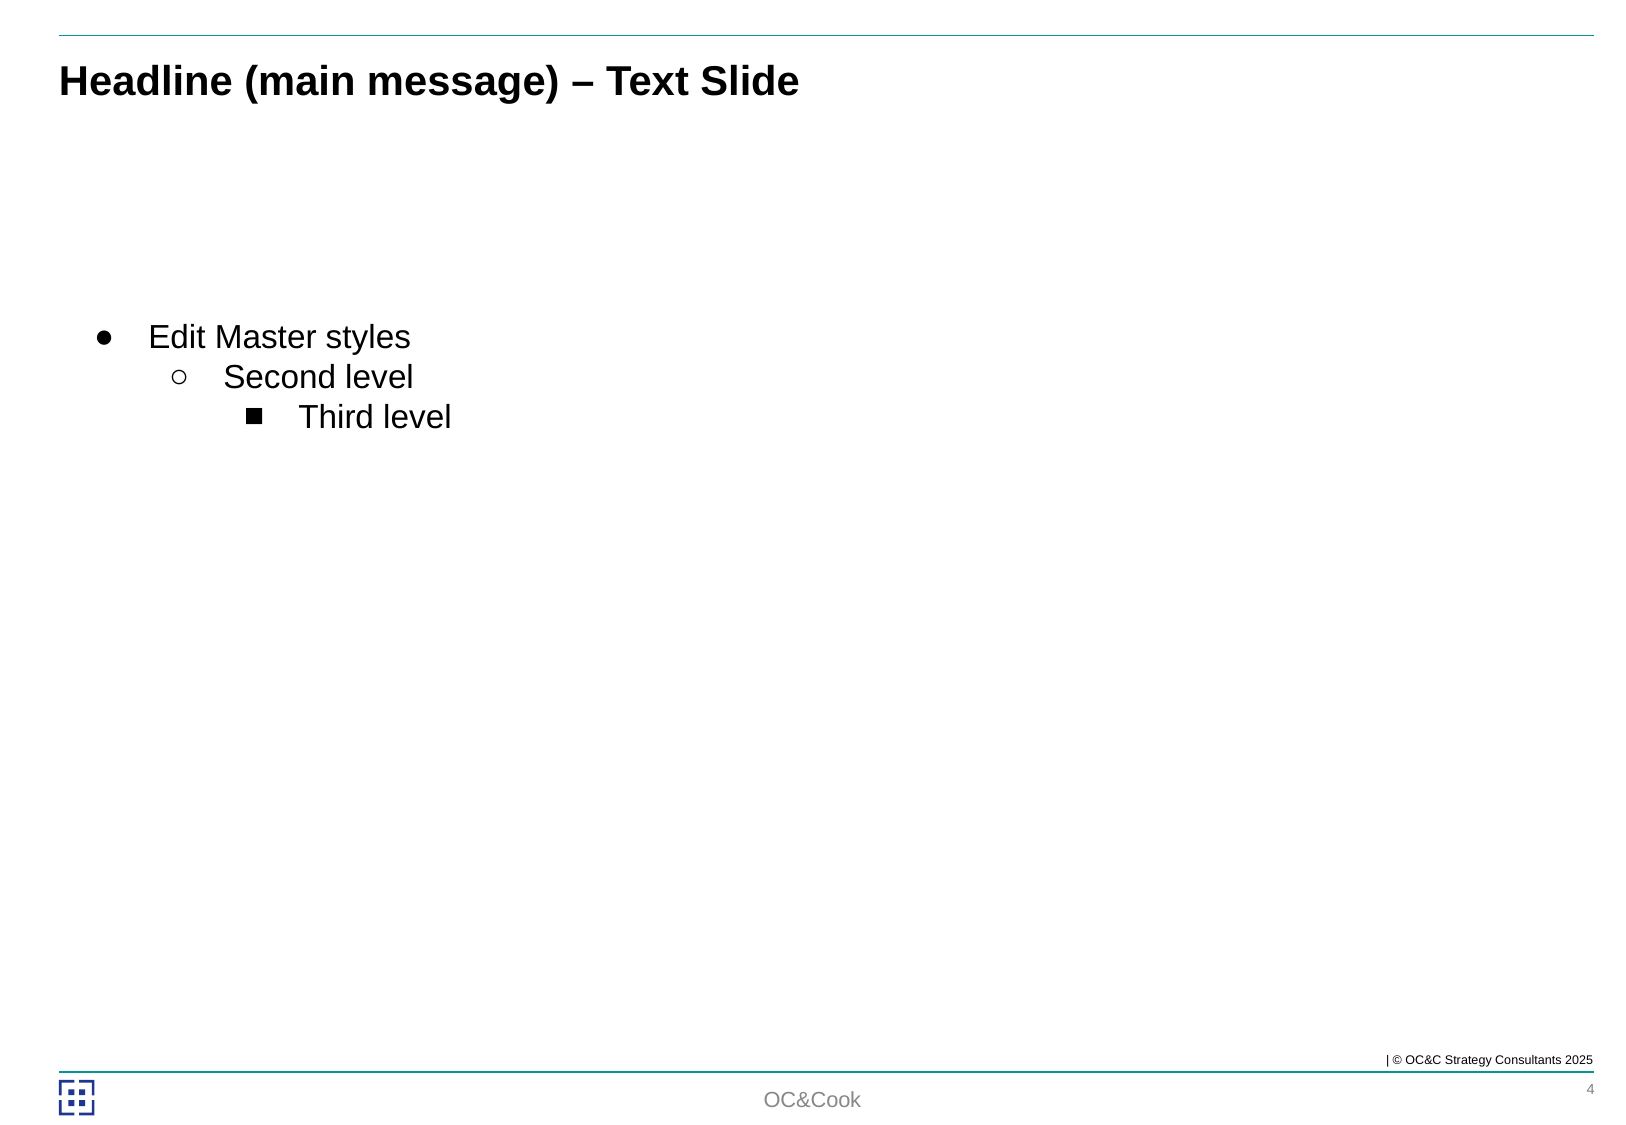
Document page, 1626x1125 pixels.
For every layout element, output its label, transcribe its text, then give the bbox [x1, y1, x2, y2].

footer OC&Cook [538, 764, 1087, 1125]
title Headline (main message) – Text Slide [59, 59, 1595, 278]
text_box Edit Master styles Second level Third level [58, 308, 1595, 996]
